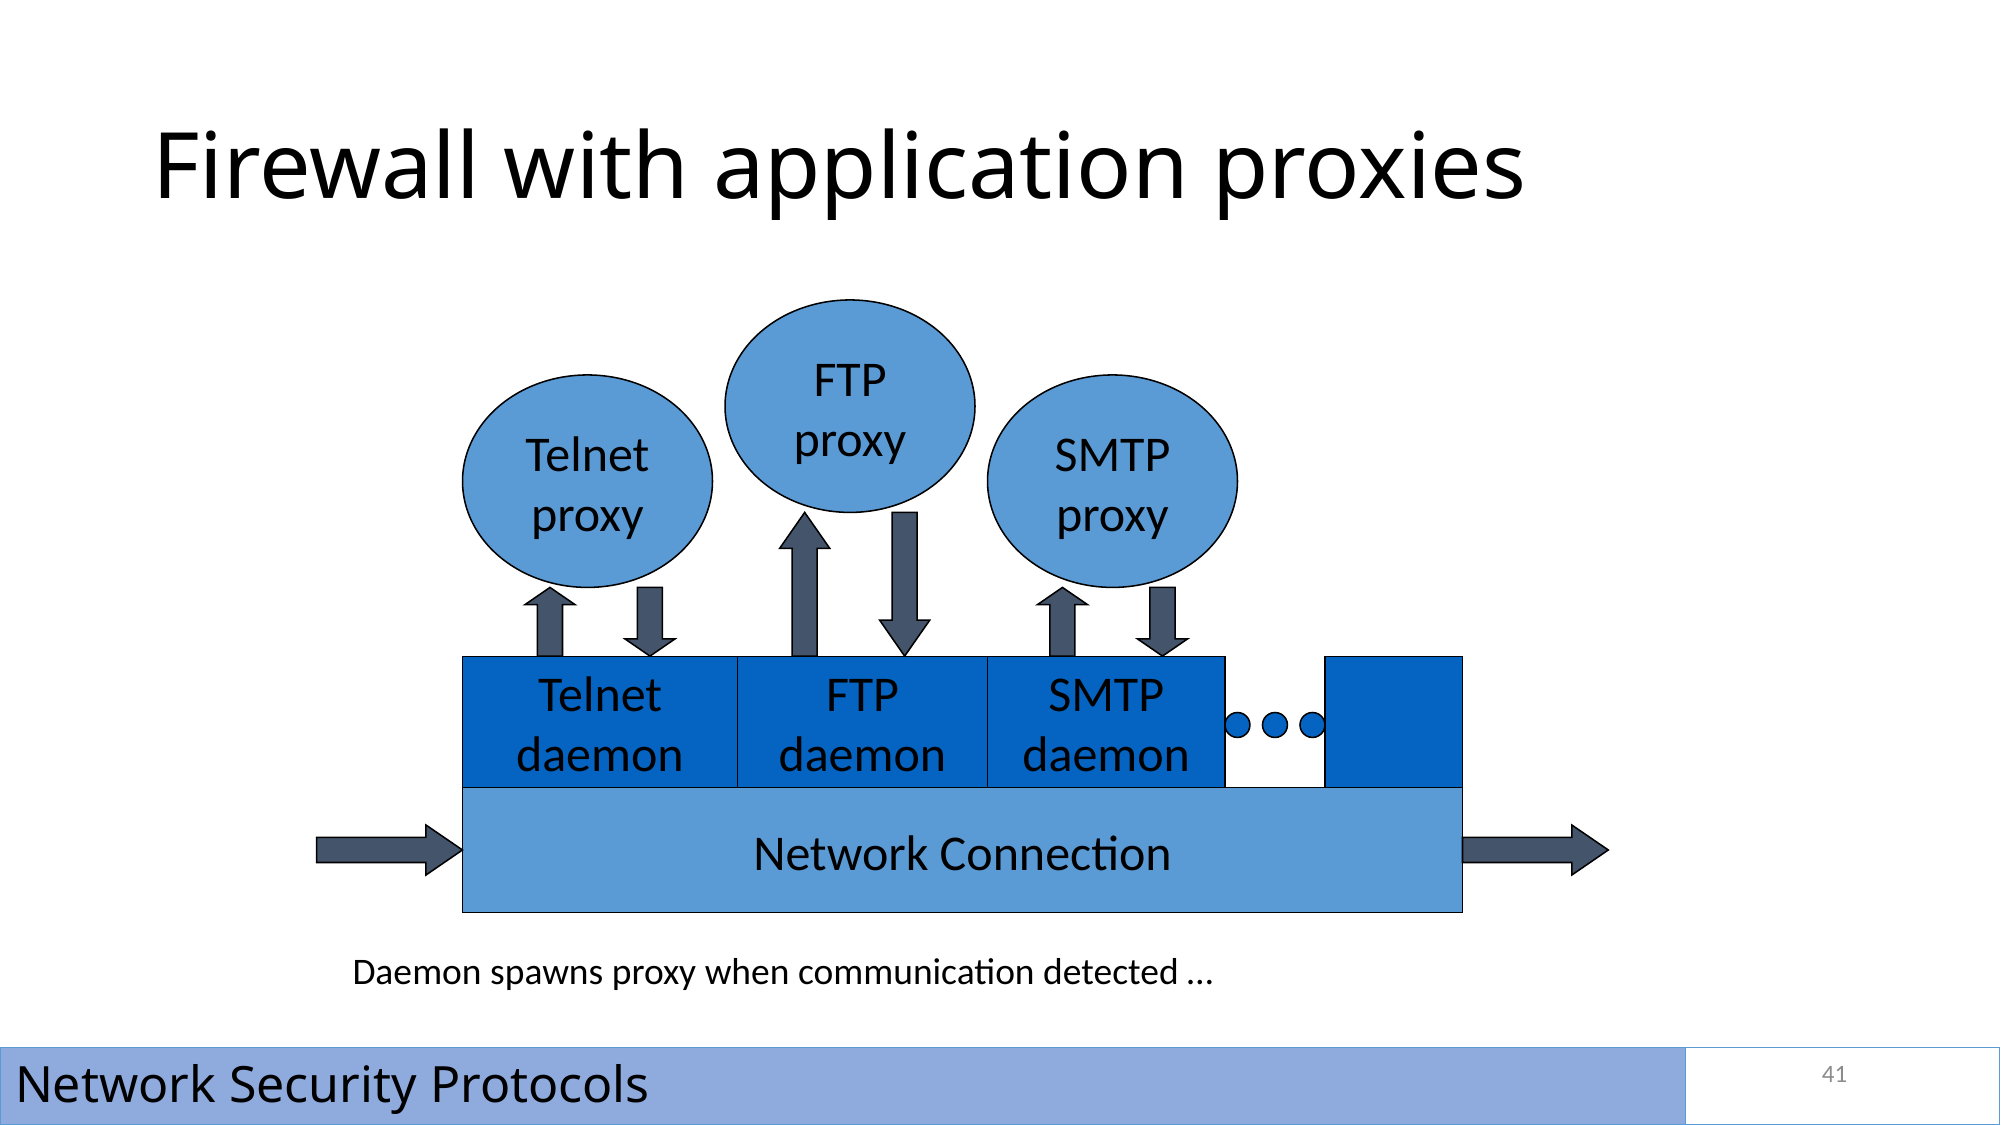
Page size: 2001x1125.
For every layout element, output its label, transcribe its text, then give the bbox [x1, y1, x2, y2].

text_box Telnet daemon [462, 656, 737, 788]
text_box Telnet proxy [462, 374, 713, 588]
text_box [316, 825, 463, 876]
text_box FTP daemon [737, 656, 988, 788]
text_box [525, 587, 576, 657]
text_box [1299, 712, 1325, 738]
list Daemon spawns proxy when communication detected … [337, 944, 1625, 1000]
text_box [624, 587, 676, 657]
text_box [879, 512, 930, 657]
text_box [1262, 712, 1288, 738]
title Firewall with application proxies [137, 59, 1863, 278]
text_box [1685, 1047, 2000, 1125]
text_box Network Security Protocols [0, 1047, 1685, 1125]
text_box [1324, 656, 1463, 788]
slide_number 41 [1412, 1042, 1863, 1103]
text_box [1462, 825, 1609, 876]
text_box [1224, 712, 1250, 738]
text_box Network Connection [462, 787, 1463, 913]
text_box FTP proxy [725, 299, 976, 513]
text_box SMTP daemon [988, 656, 1225, 788]
text_box [779, 512, 830, 657]
text_box SMTP proxy [987, 374, 1238, 588]
text_box [1037, 587, 1088, 657]
text_box [1137, 587, 1188, 657]
